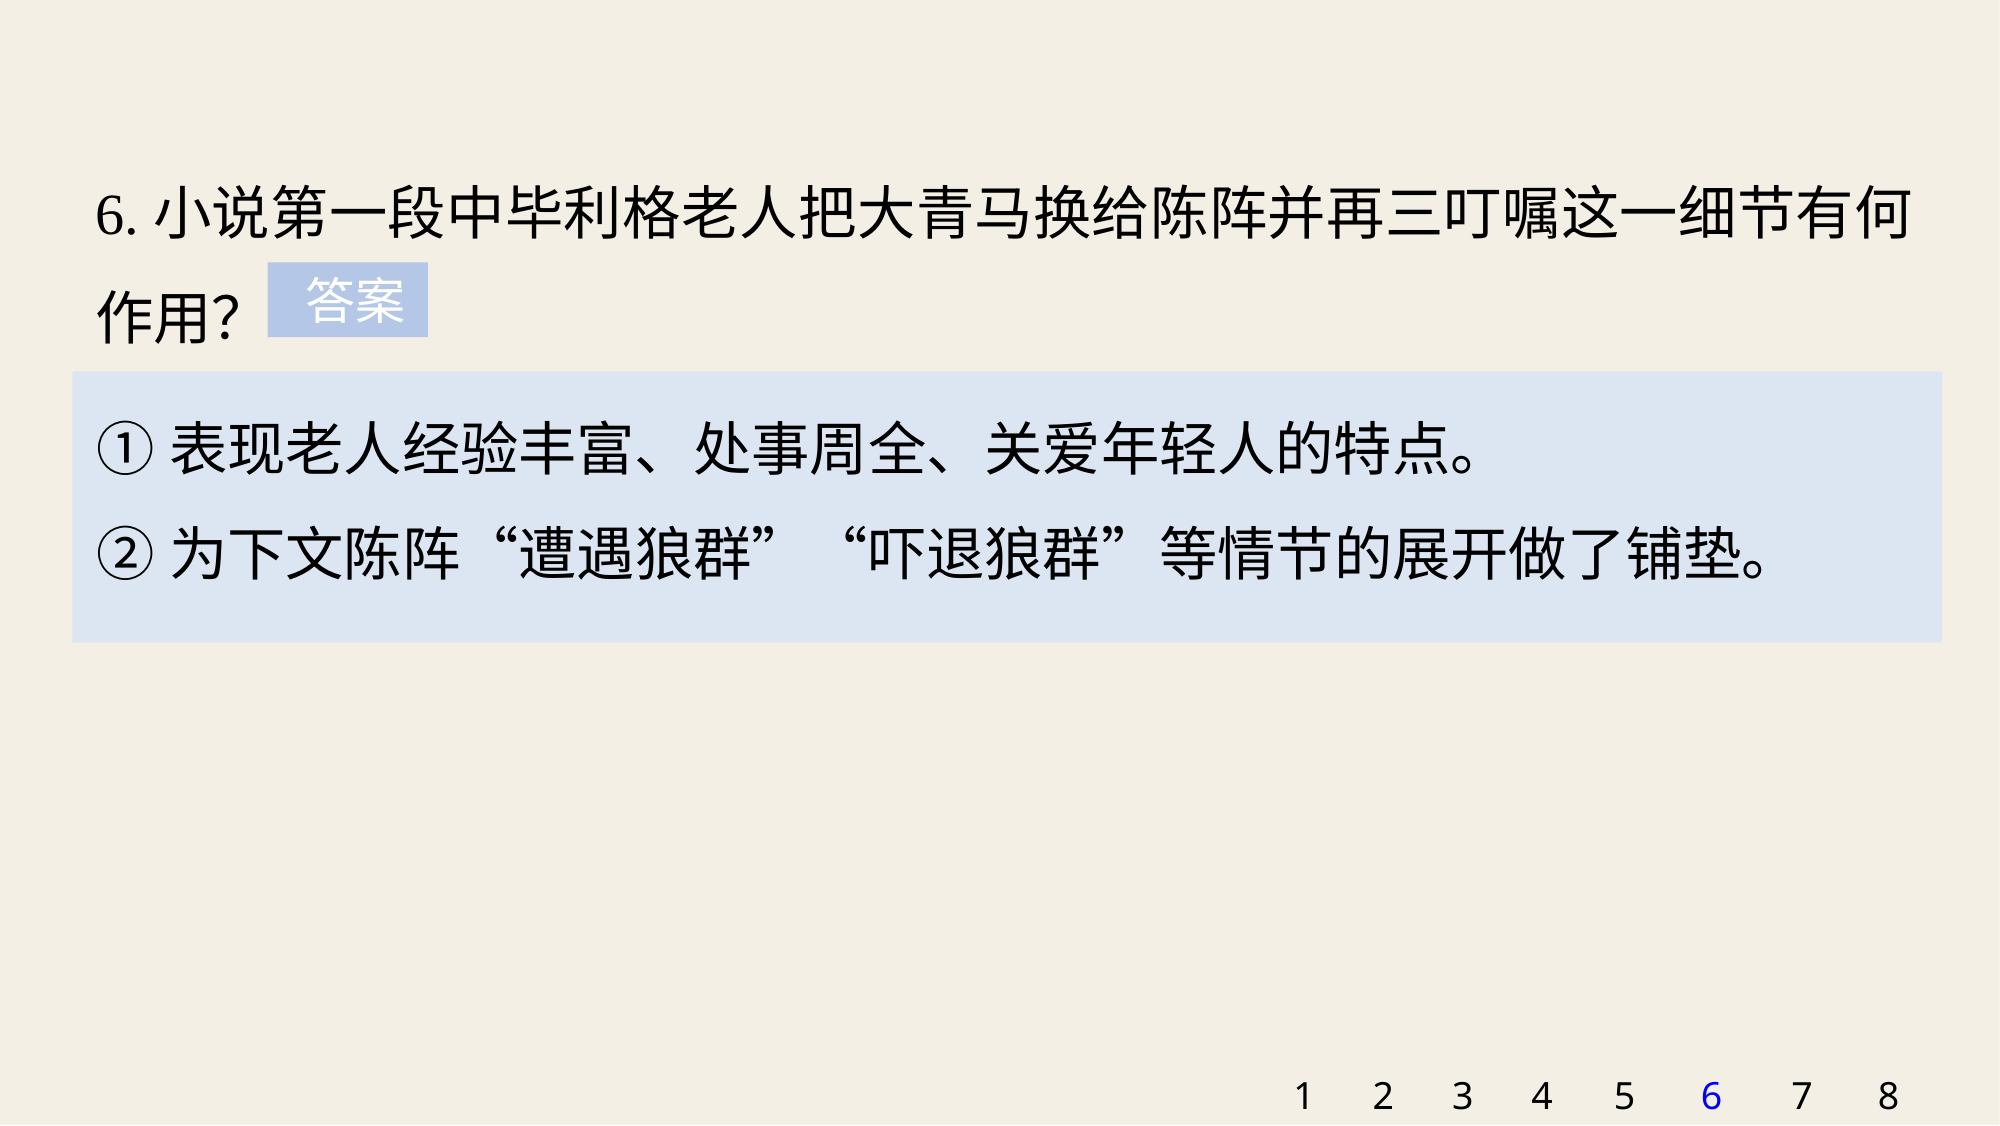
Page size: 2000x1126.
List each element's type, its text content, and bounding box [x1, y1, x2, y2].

text_box 答案 [267, 262, 428, 338]
text_box 7 [1769, 1046, 1835, 1126]
text_box 6 [1679, 1046, 1744, 1126]
text_box 3 [1430, 1046, 1496, 1126]
text_box 5 [1592, 1046, 1658, 1126]
text_box 6.小说第一段中毕利格老人把大青马换给陈阵并再三叮嘱这一细节有何作用？ [74, 131, 1933, 362]
text_box 8 [1856, 1046, 1922, 1126]
text_box ①表现老人经验丰富、处事周全、关爱年轻人的特点。 ②为下文陈阵“遭遇狼群”“吓退狼群”等情节的展开做了铺垫。 [76, 367, 1917, 598]
text_box 1 [1271, 1046, 1337, 1126]
text_box [72, 371, 1943, 643]
text_box 4 [1509, 1046, 1575, 1126]
text_box 2 [1350, 1046, 1416, 1126]
